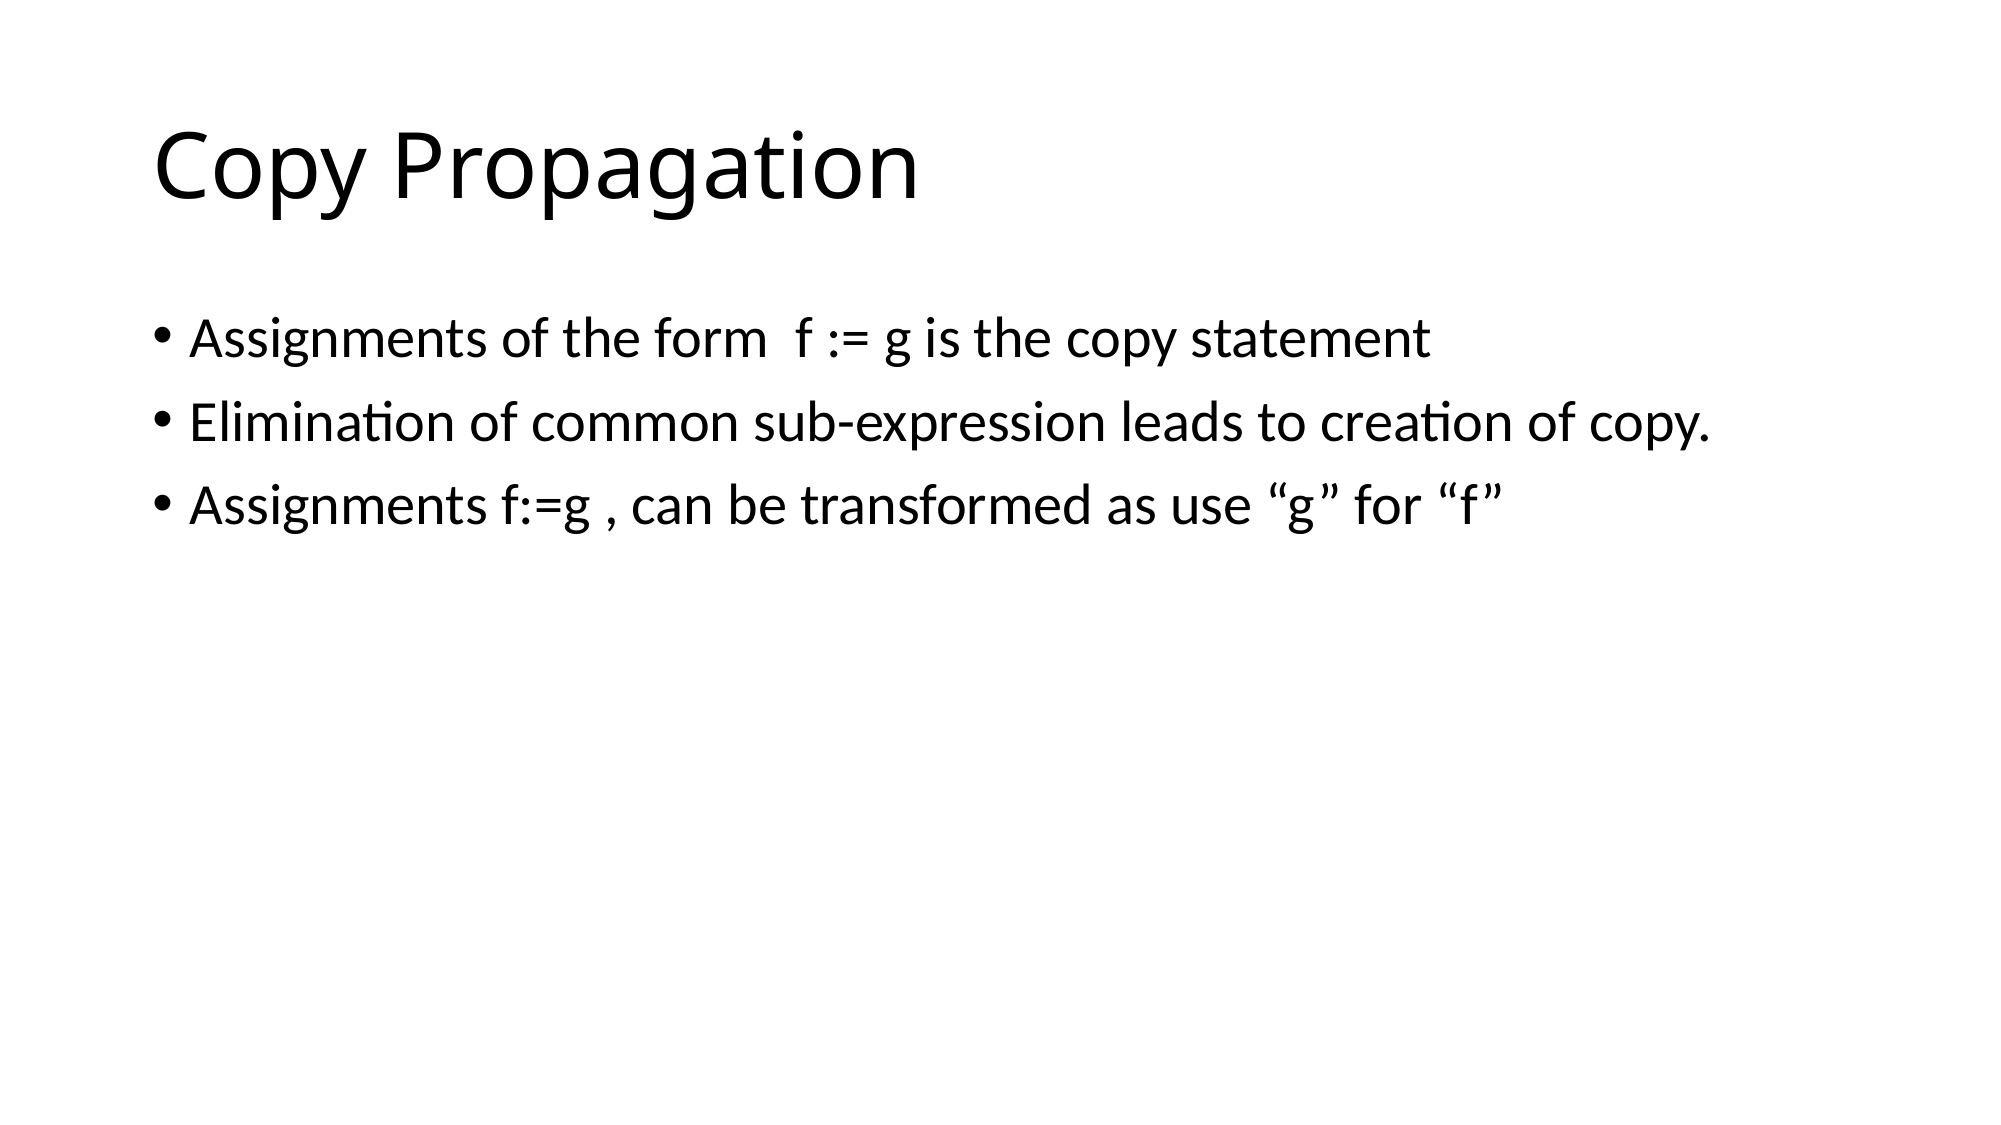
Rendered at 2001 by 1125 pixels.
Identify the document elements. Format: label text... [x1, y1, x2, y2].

title Copy Propagation [137, 59, 1863, 278]
list Assignments of the form f := g is the copy statement Elimination of common sub-expression leads to creation of copy. Assignments f:=g , can be transformed as use “g” for “f” [137, 299, 1863, 1014]
